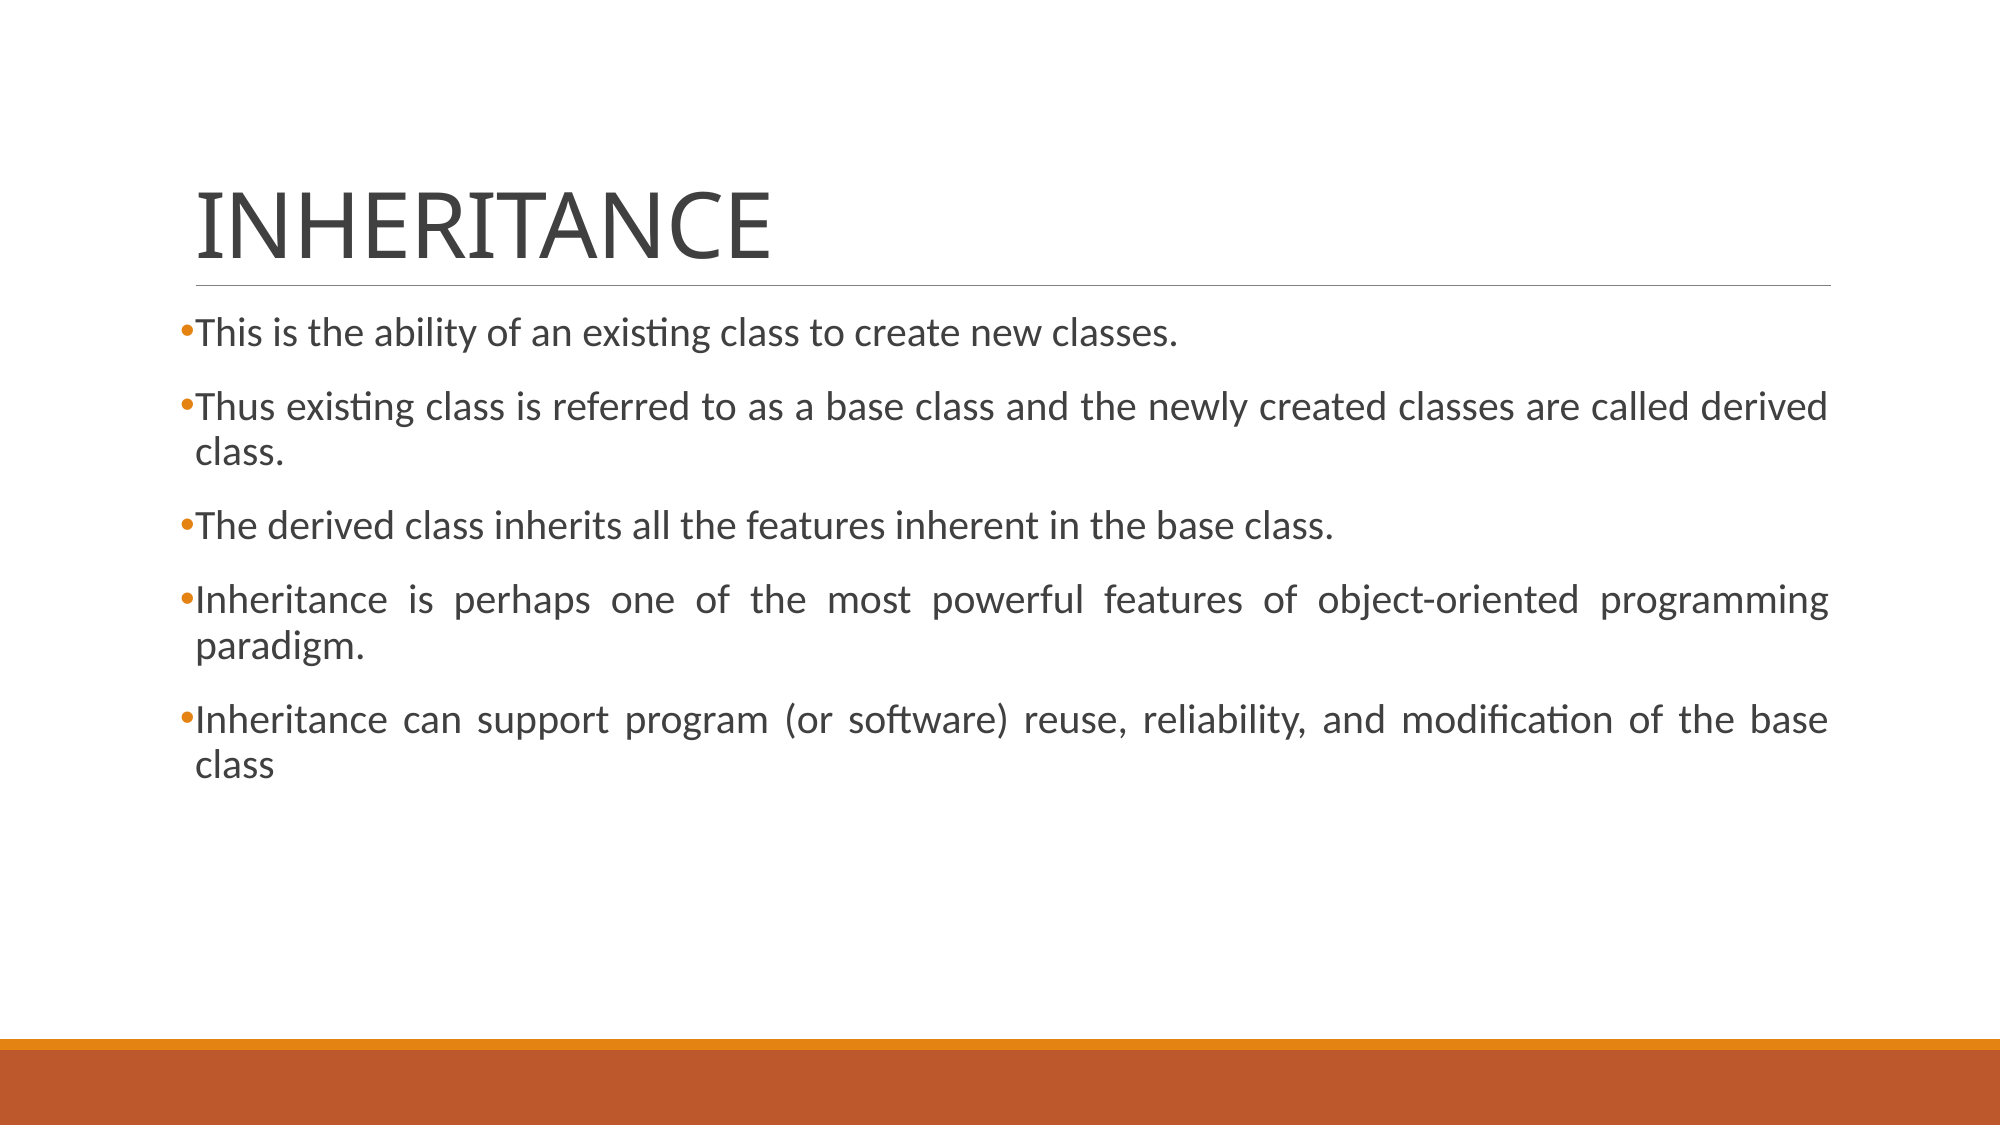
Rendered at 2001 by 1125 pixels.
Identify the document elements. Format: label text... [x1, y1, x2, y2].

list This is the ability of an existing class to create new classes. Thus existing class is referred to as a base class and the newly created classes are called derived class. The derived class inherits all the features inherent in the base class. Inheritance is perhaps one of the most powerful features of object-oriented programming paradigm. Inheritance can support program (or software) reuse, reliability, and modification of the base class [180, 302, 1830, 963]
title INHERITANCE [180, 47, 1830, 285]
